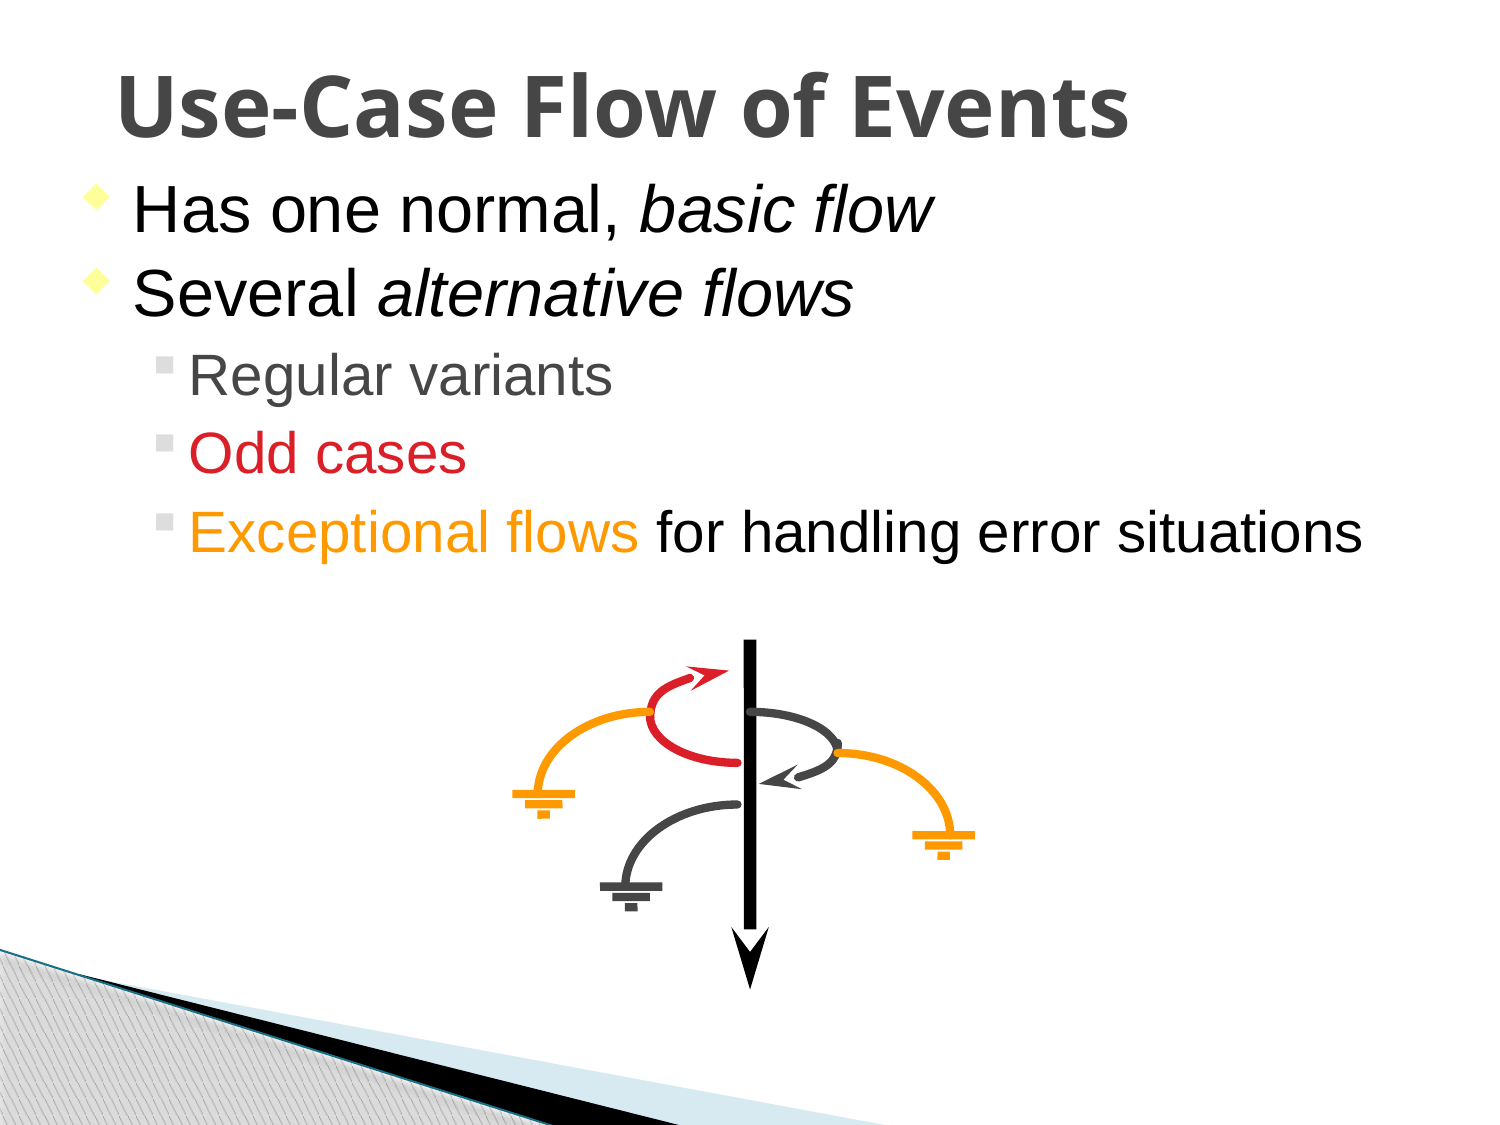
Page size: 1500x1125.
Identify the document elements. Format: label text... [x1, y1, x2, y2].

text_box Has one normal, basic flow Several alternative flows Regular variants Odd cases Exceptional flows for handling error situations [59, 172, 1452, 1000]
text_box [512, 639, 976, 990]
text_box Use-Case Flow of Events [99, 59, 1500, 147]
